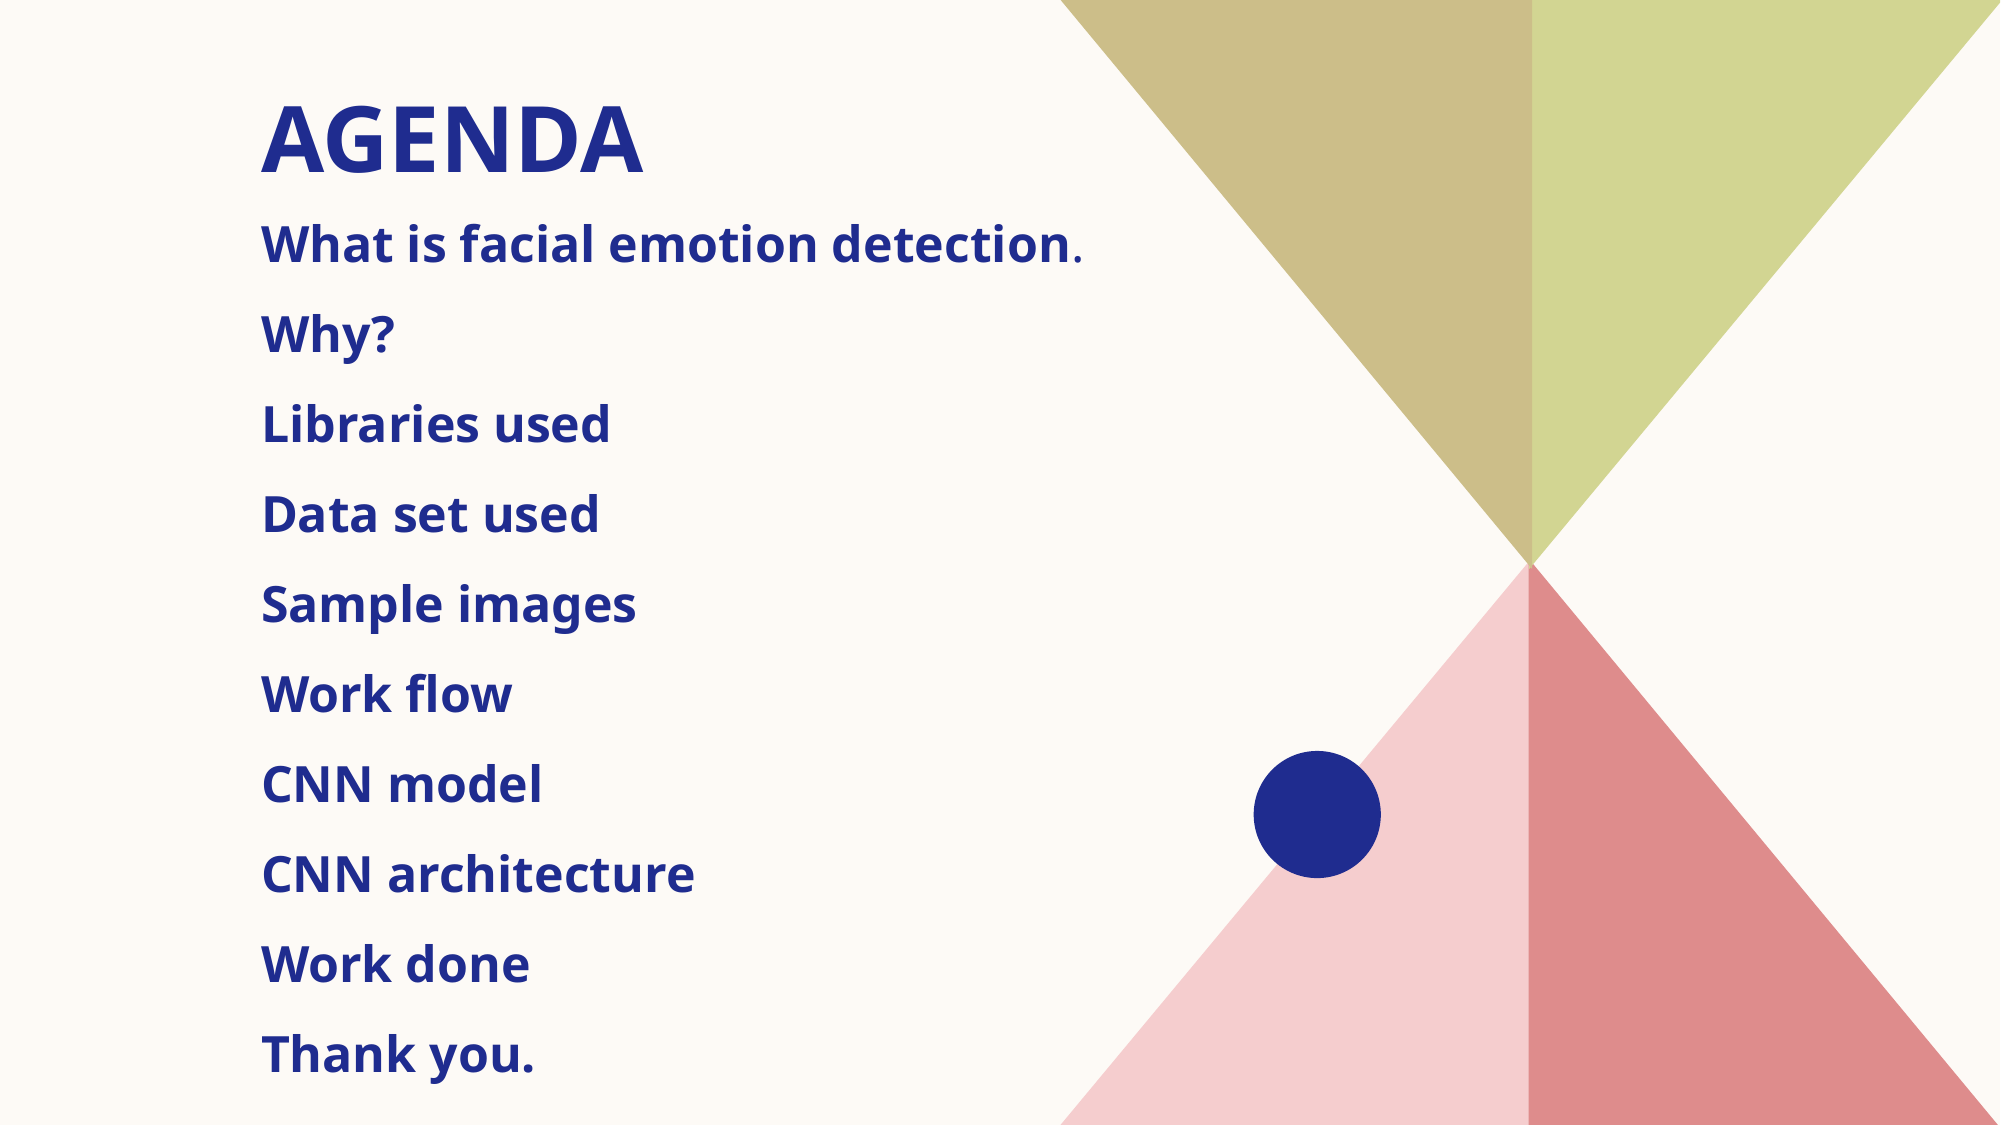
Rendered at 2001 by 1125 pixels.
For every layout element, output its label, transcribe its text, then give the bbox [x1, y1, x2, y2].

list What is facial emotion detection. Why? Libraries used Data set used Sample images Work flow ​CNN model CNN architecture Work done Thank you. [246, 175, 1609, 1125]
title AGENDA [246, 73, 1180, 175]
